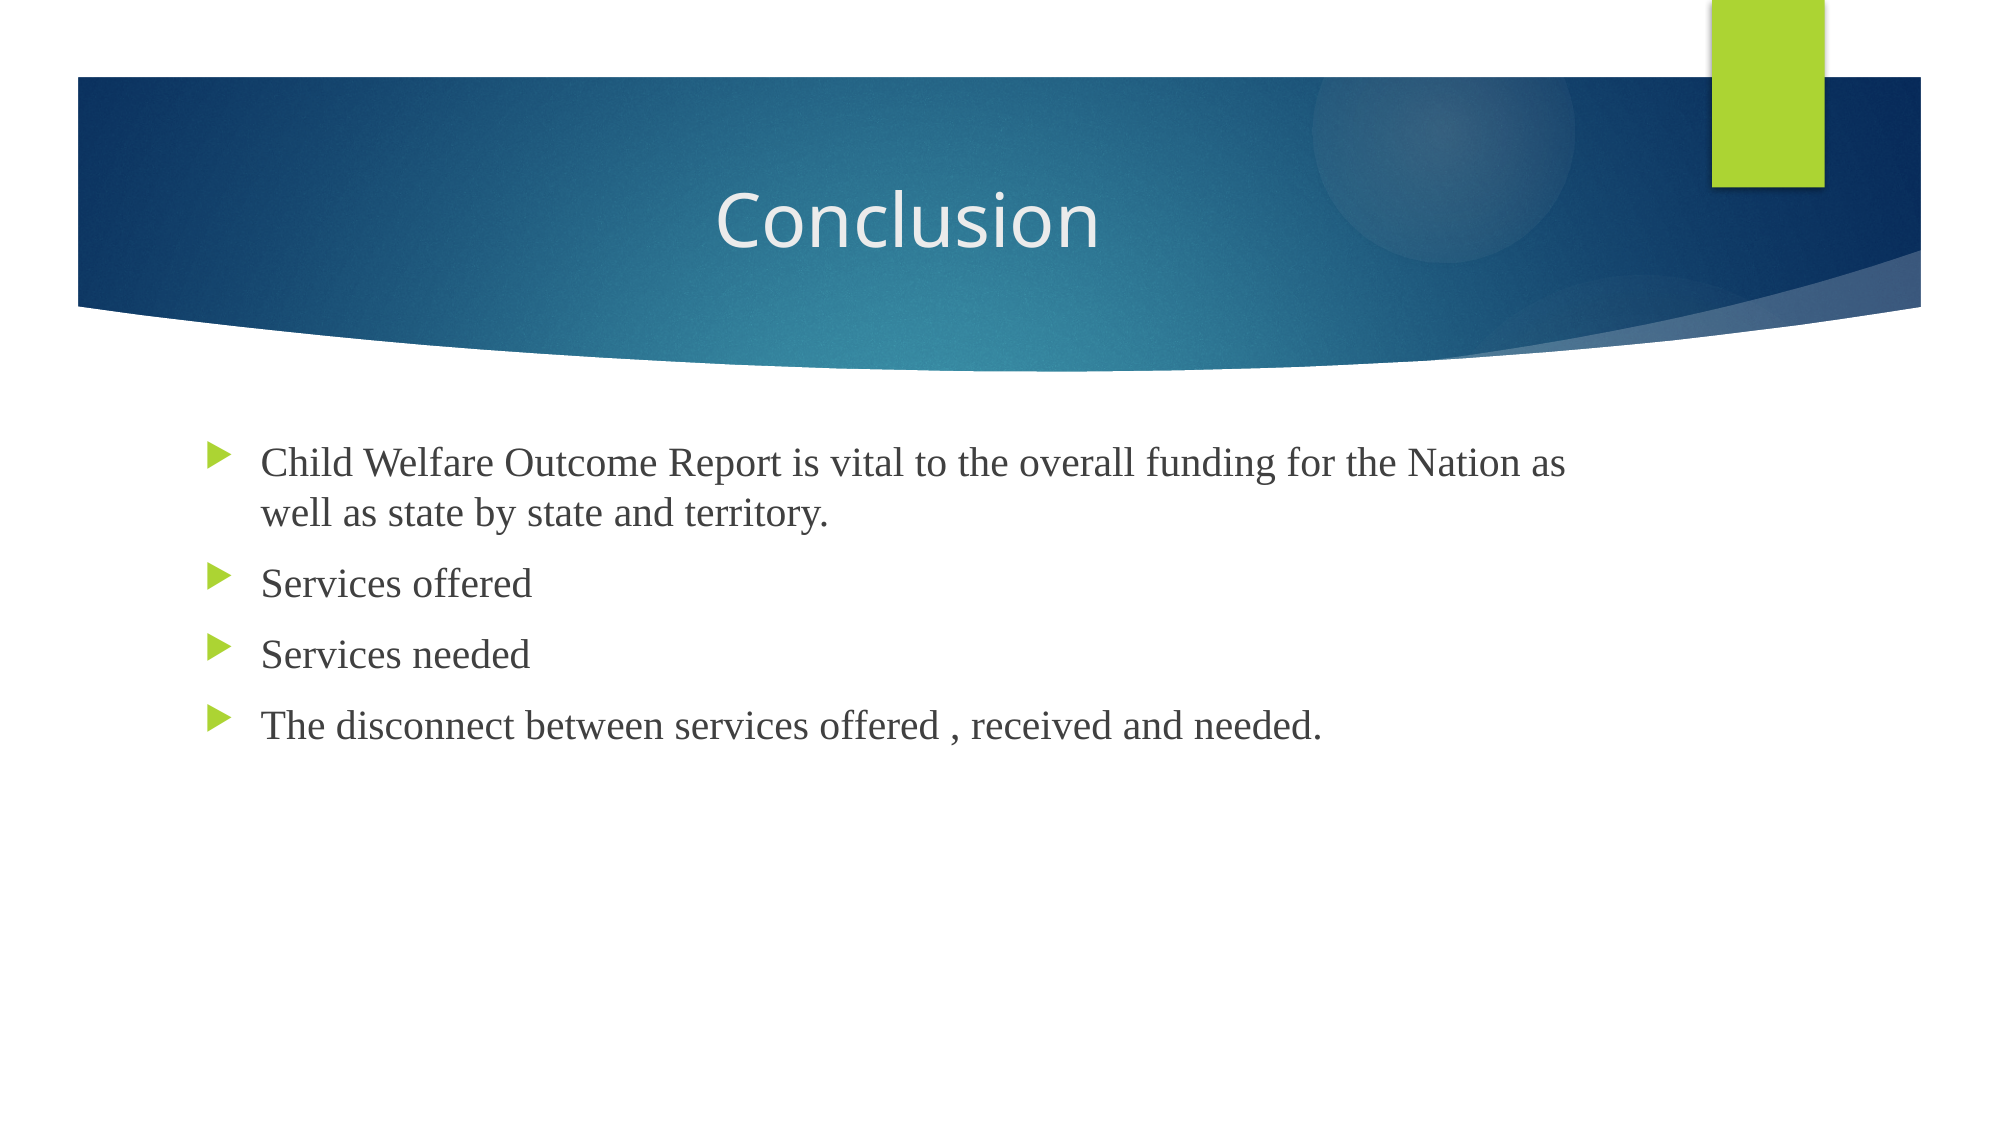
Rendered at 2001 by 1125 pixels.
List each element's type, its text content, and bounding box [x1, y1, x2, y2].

title Conclusion [189, 159, 1627, 276]
list Child Welfare Outcome Report is vital to the overall funding for the Nation as well as state by state and territory. Services offered Services needed The disconnect between services offered , received and needed. [189, 427, 1627, 988]
